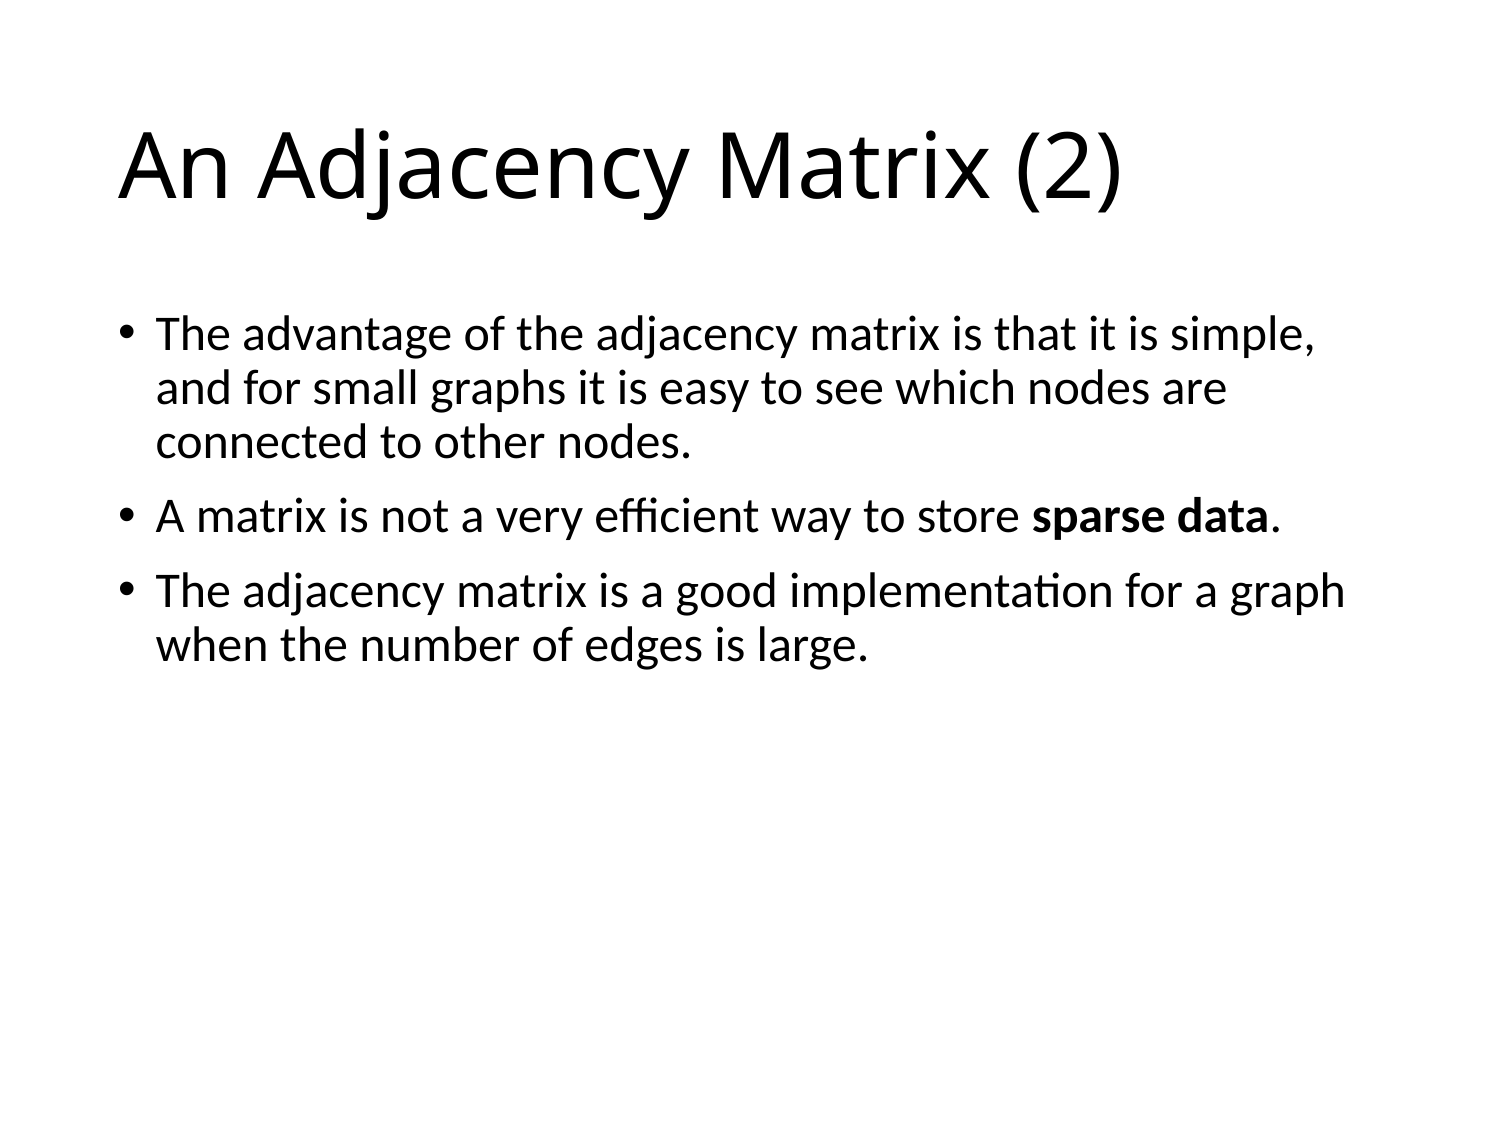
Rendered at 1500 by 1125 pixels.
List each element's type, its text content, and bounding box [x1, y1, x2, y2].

title An Adjacency Matrix (2) [103, 59, 1397, 278]
list The advantage of the adjacency matrix is that it is simple, and for small graphs it is easy to see which nodes are connected to other nodes. A matrix is not a very efficient way to store sparse data. The adjacency matrix is a good implementation for a graph when the number of edges is large. [103, 299, 1397, 1014]
